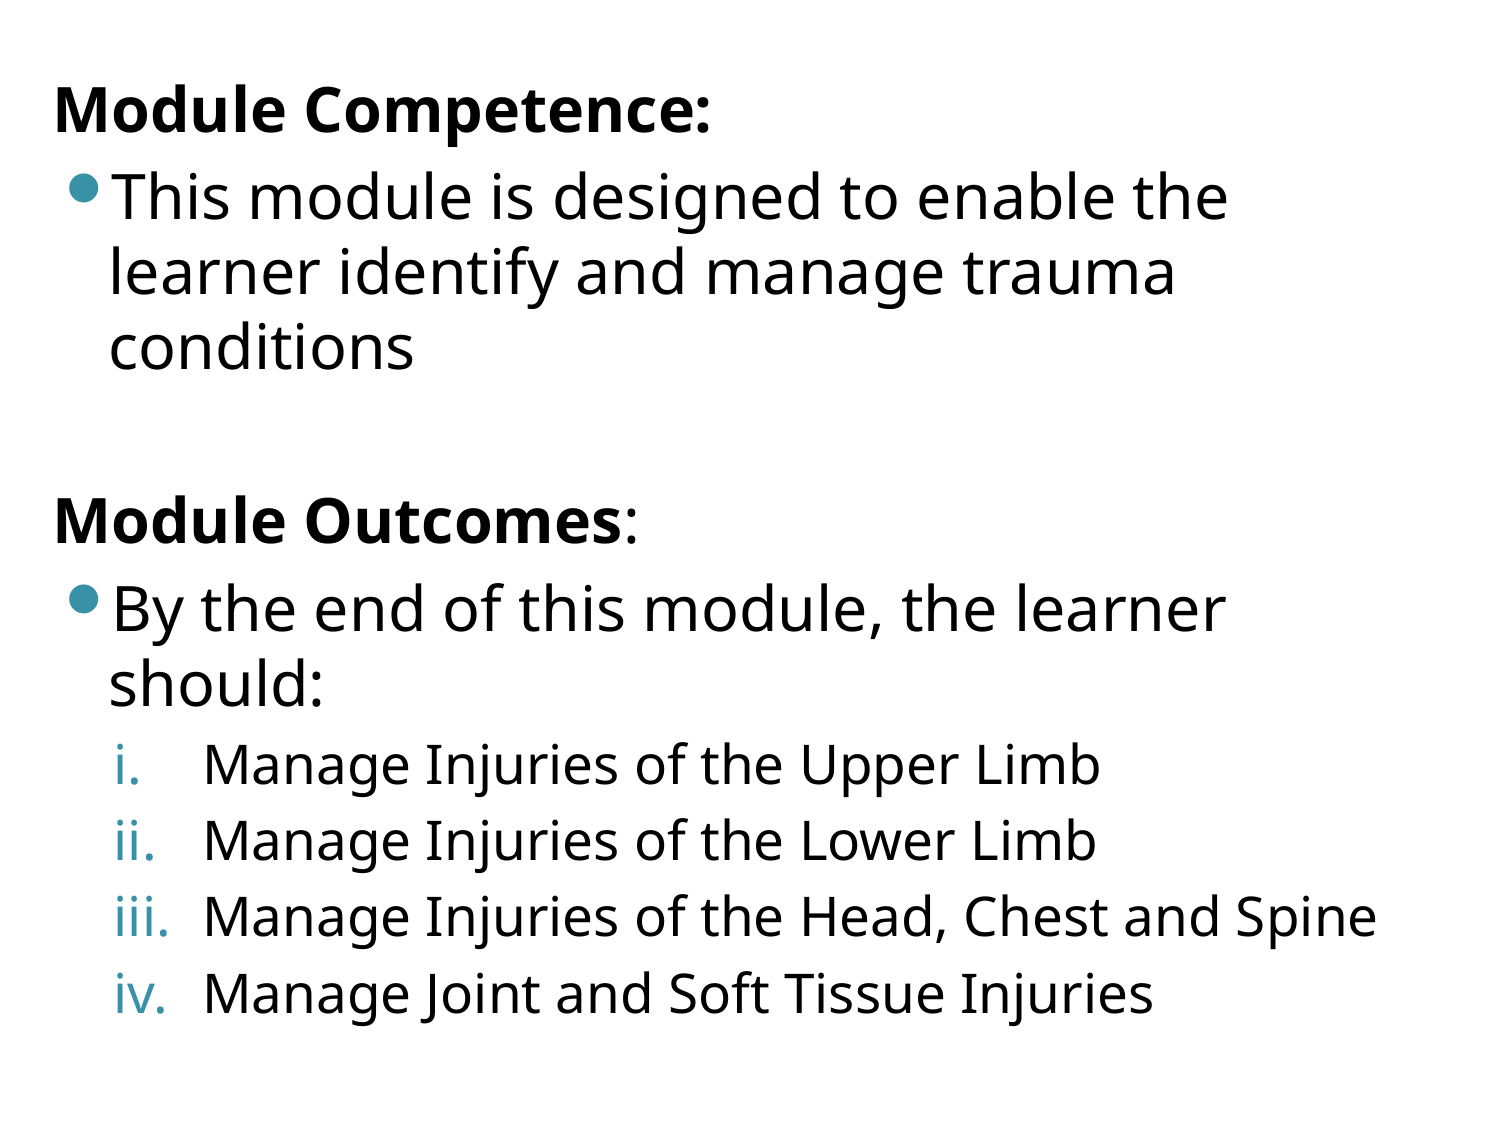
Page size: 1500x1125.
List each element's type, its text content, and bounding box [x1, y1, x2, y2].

list Module Competence: This module is designed to enable the learner identify and manage trauma conditions Module Outcomes: By the end of this module, the learner should: Manage Injuries of the Upper Limb Manage Injuries of the Lower Limb Manage Injuries of the Head, Chest and Spine Manage Joint and Soft Tissue Injuries [37, 62, 1463, 1038]
